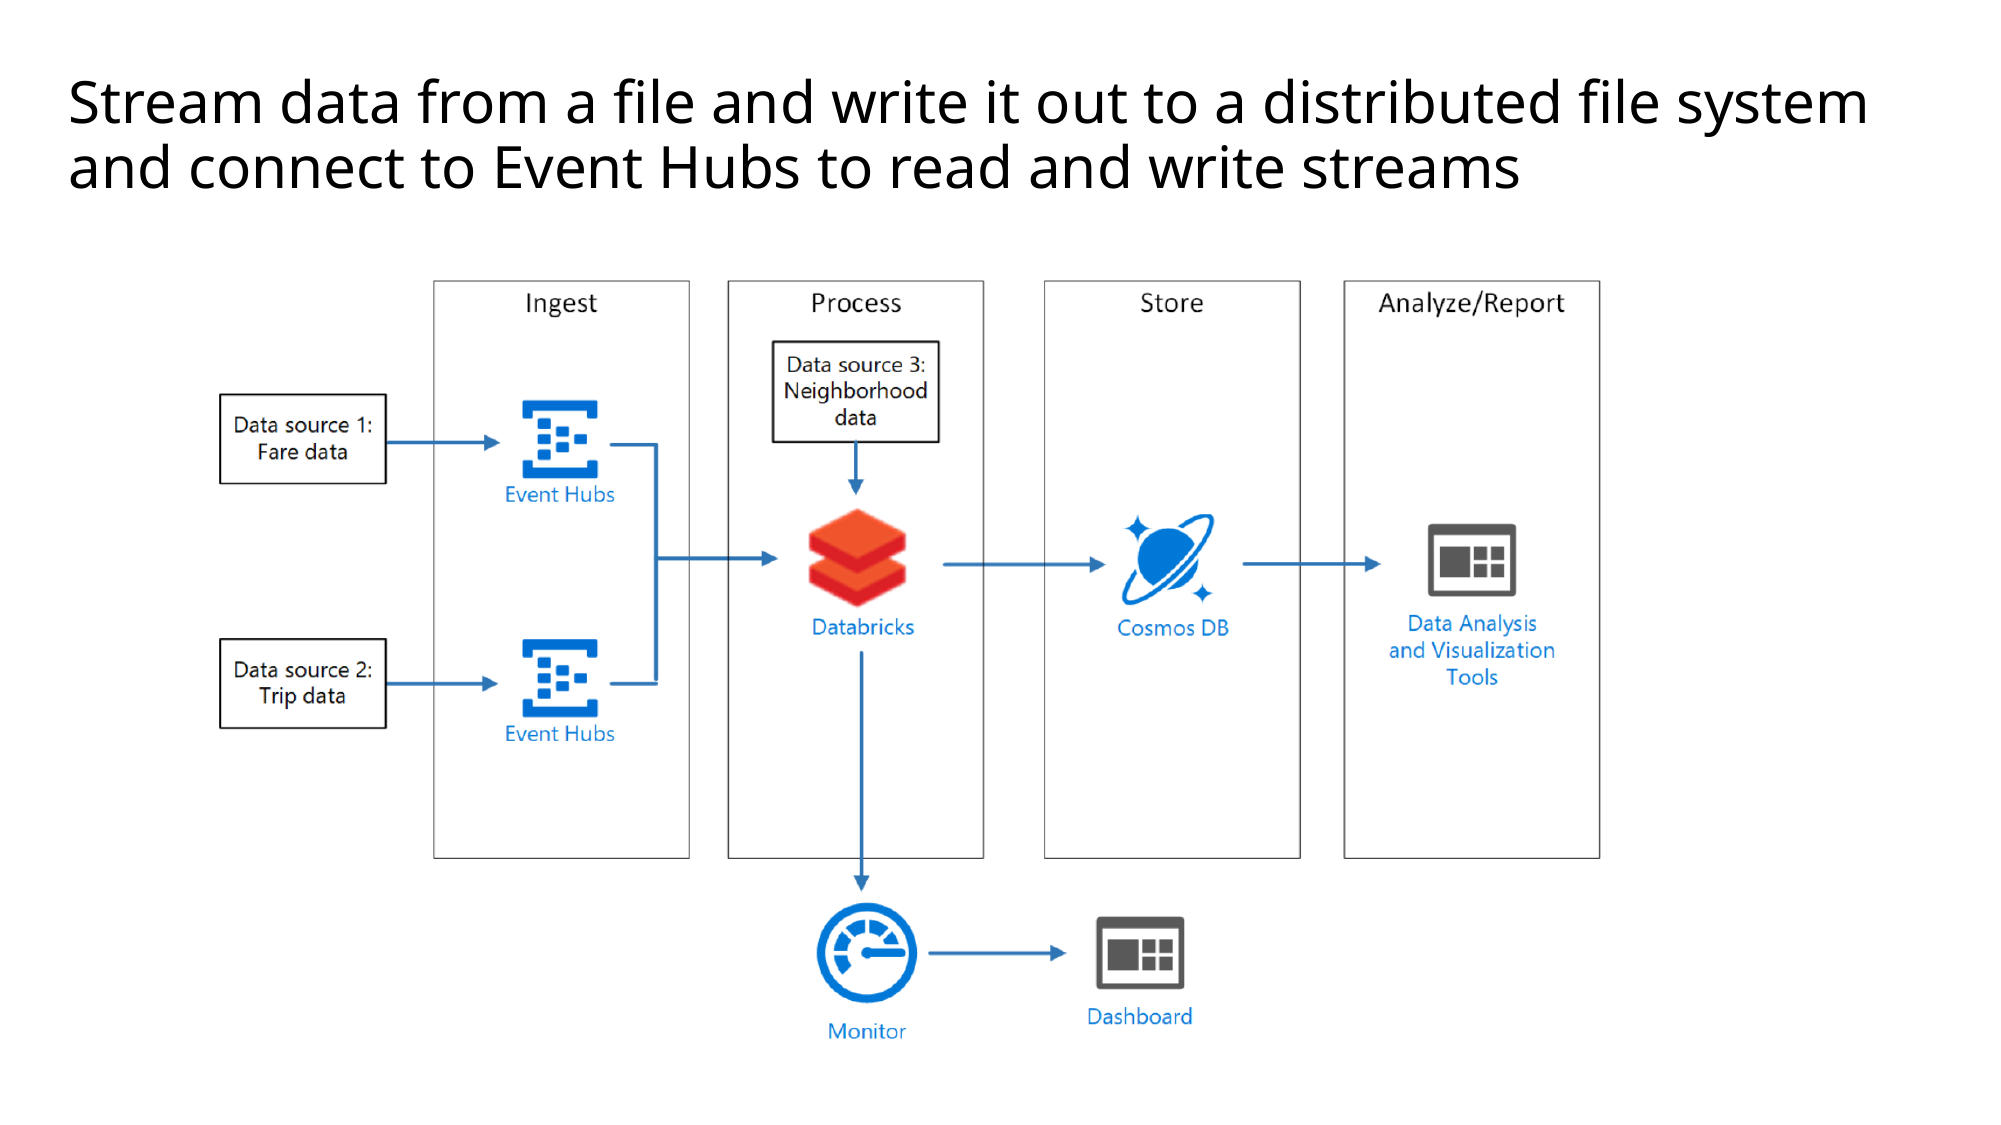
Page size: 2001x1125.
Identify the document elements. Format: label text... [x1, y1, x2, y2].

picture [186, 245, 1814, 1056]
title Stream data from a file and write it out to a distributed file system and connect to Event Hubs to read and write streams [68, 69, 1930, 201]
